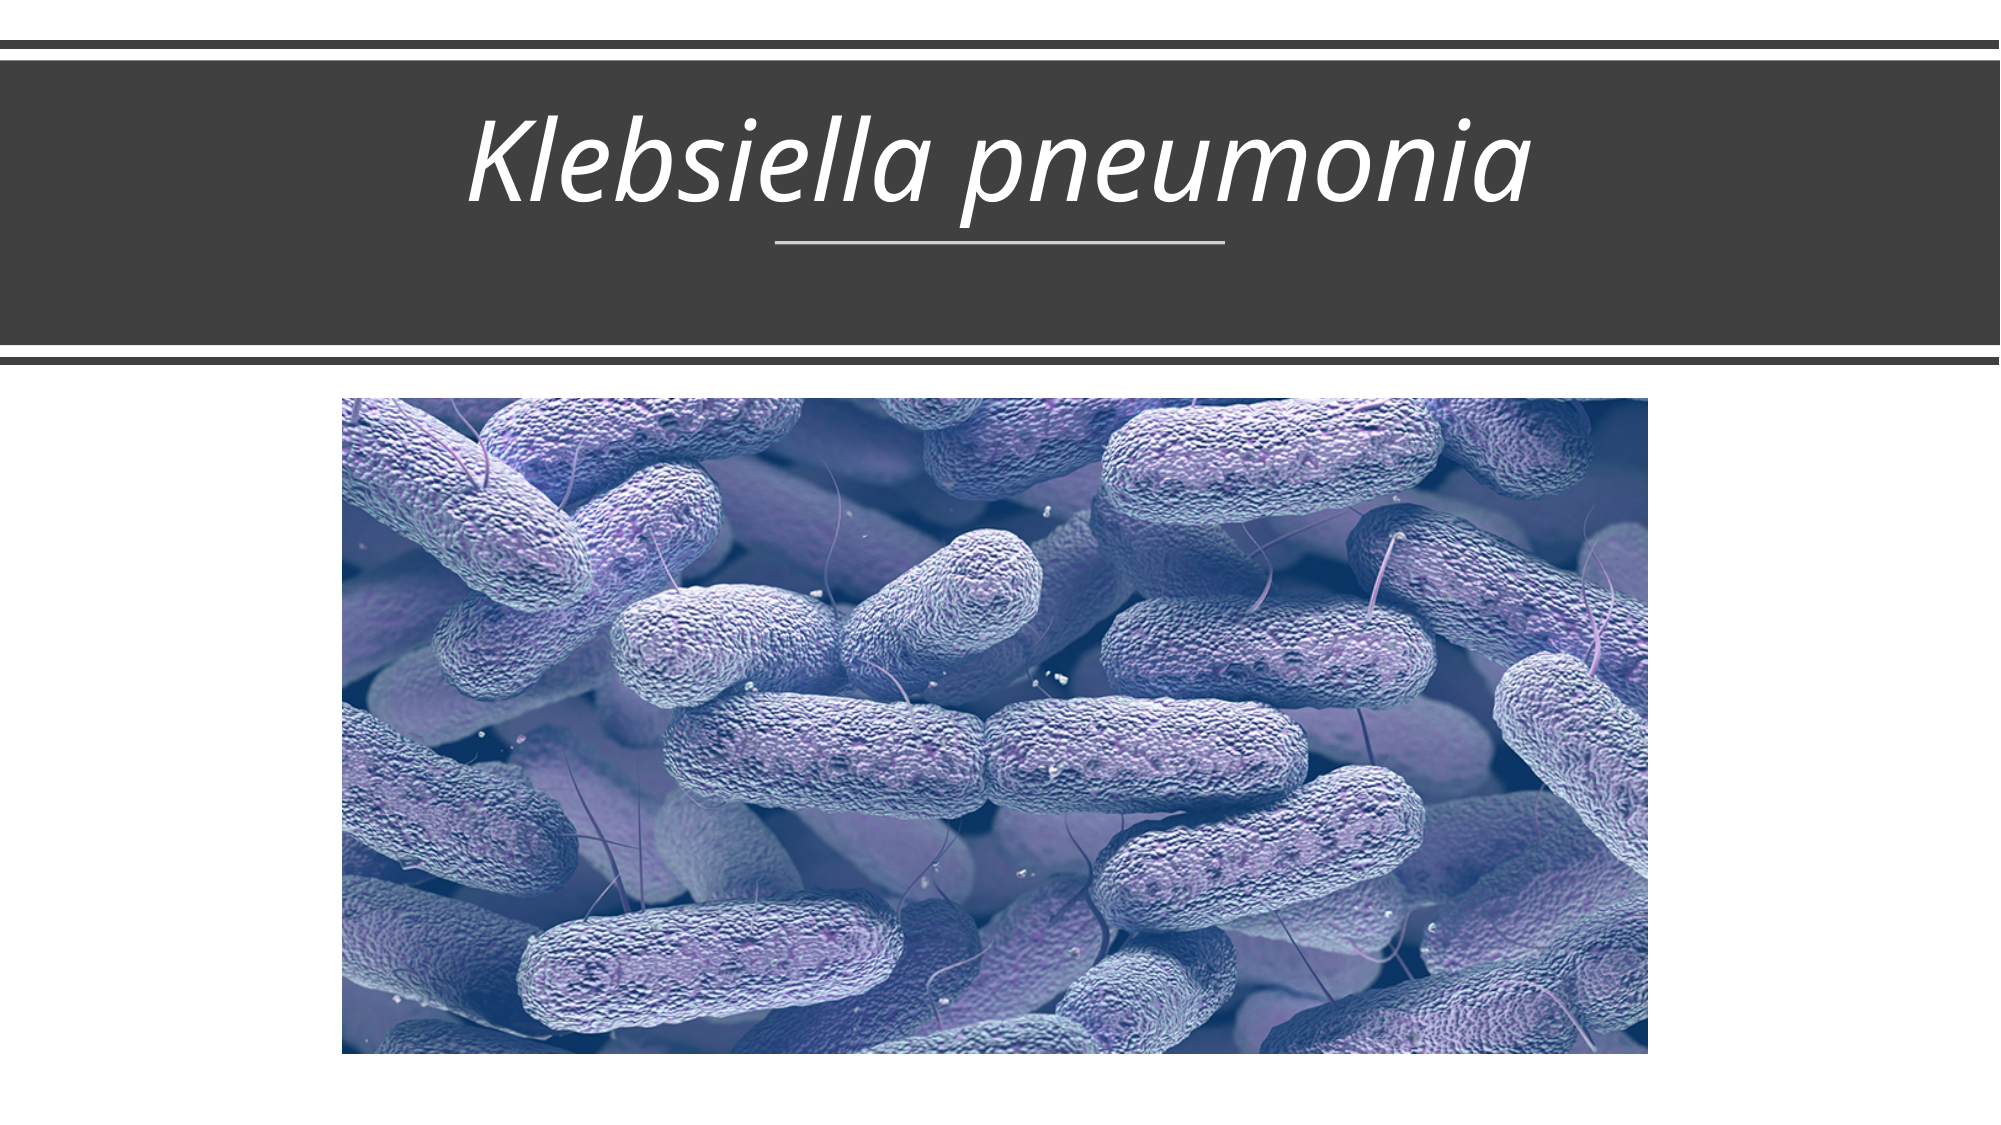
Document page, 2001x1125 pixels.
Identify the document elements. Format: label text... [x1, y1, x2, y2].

picture [342, 398, 1649, 1054]
title Klebsiella pneumonia [86, 80, 1914, 233]
text_box [0, 59, 2000, 346]
